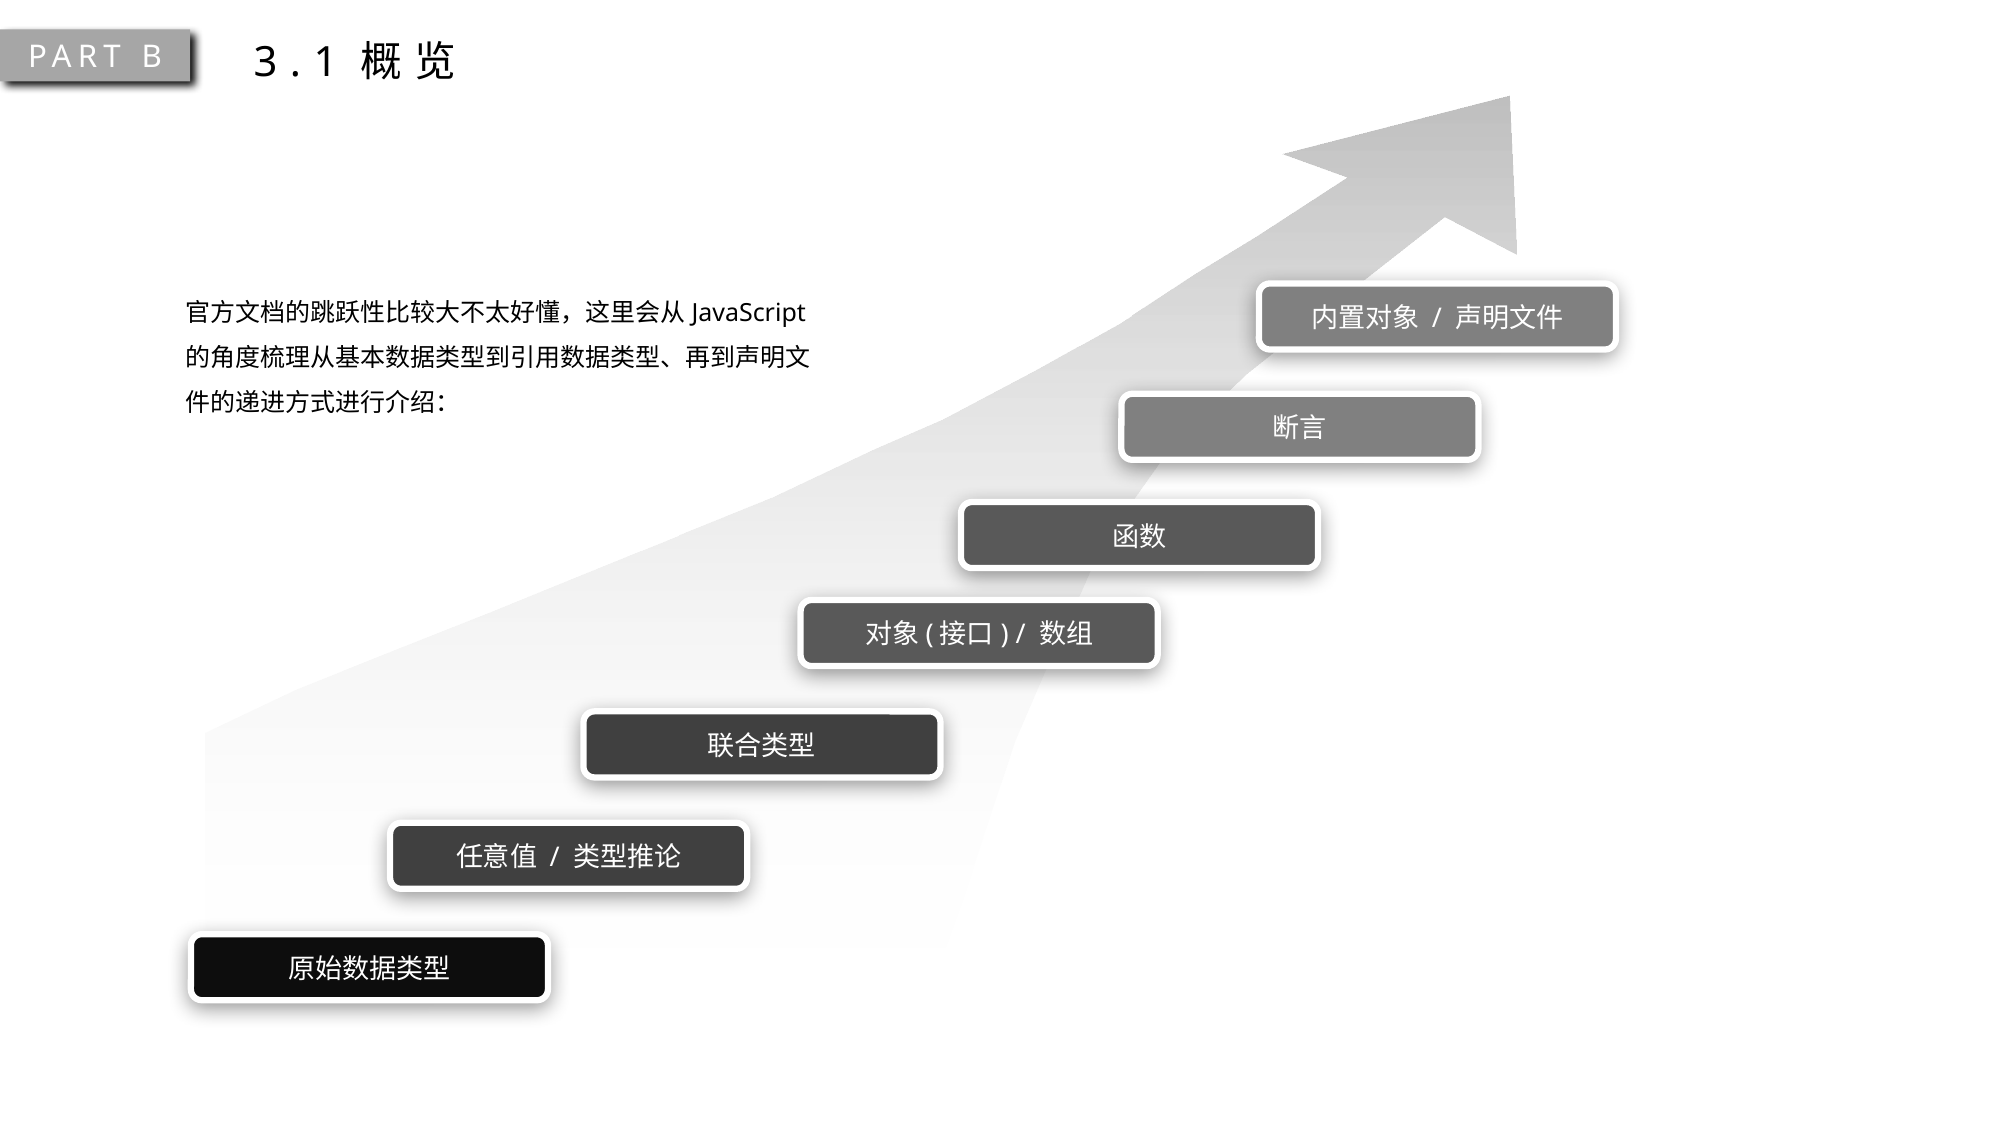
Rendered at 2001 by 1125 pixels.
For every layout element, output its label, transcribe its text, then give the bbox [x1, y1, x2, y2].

text_box 官方文档的跳跃性比较大不太好懂，这里会从JavaScript的角度梳理从基本数据类型到引用数据类型、再到声明文件的递进方式进行介绍： [178, 274, 822, 425]
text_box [800, 599, 1158, 667]
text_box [1121, 393, 1479, 461]
text_box [205, 95, 1517, 975]
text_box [1258, 283, 1617, 350]
text_box 3.1概览 [245, 27, 464, 93]
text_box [389, 822, 748, 890]
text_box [190, 933, 549, 1001]
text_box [583, 711, 941, 778]
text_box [960, 501, 1319, 569]
text_box PART B [0, 29, 191, 82]
